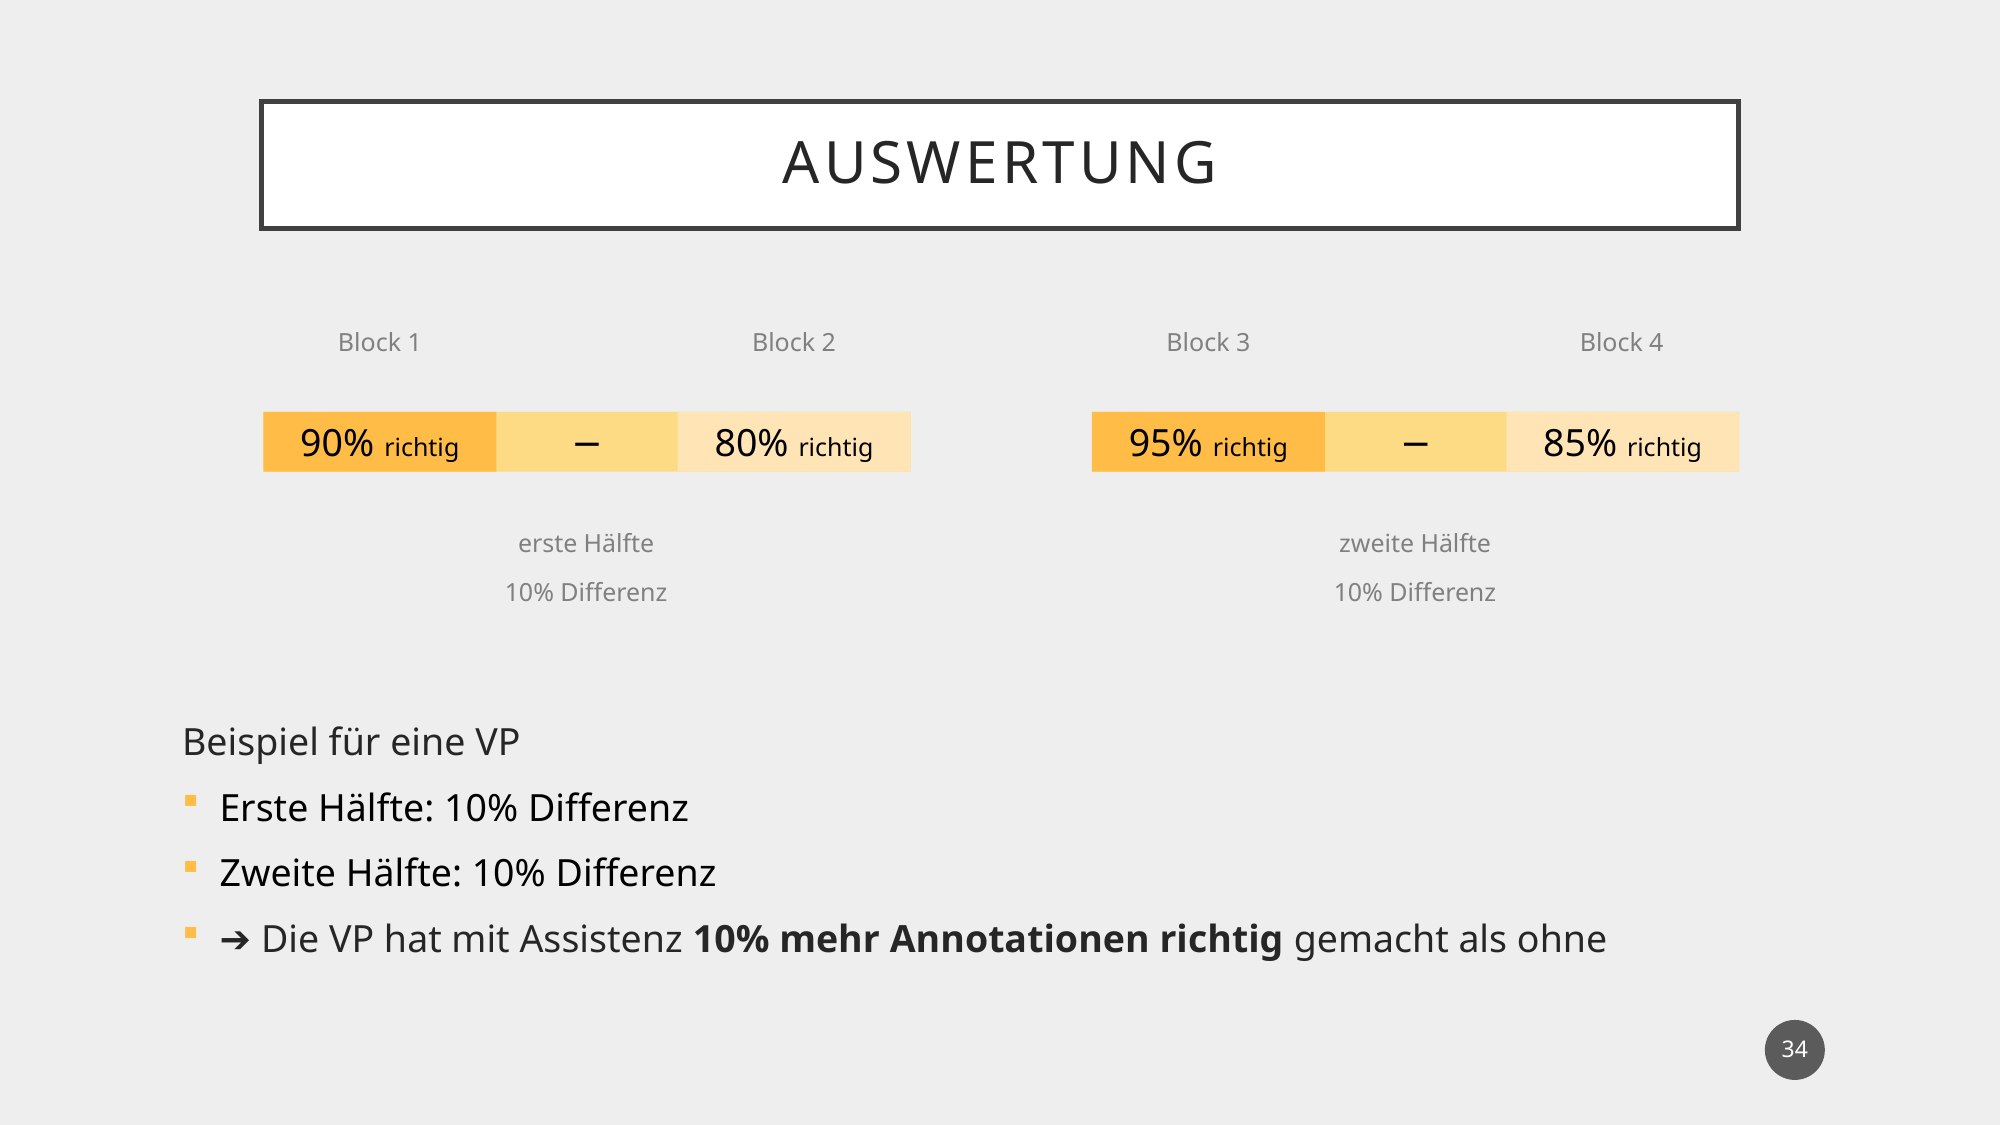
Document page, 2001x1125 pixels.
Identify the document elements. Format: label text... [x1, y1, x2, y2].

text_box − [497, 411, 677, 472]
text_box Block 1 [263, 319, 497, 364]
text_box erste Hälfte [261, 519, 911, 565]
list Beispiel für eine VP Erste Hälfte: 10% Differenz Zweite Hälfte: 10% Differenz ➔ Die VP hat mit Assistenz 10% mehr Annotationen richtig gemacht als ohne [167, 710, 1739, 1080]
text_box Auswertung [261, 101, 1739, 229]
text_box 95% richtig [1091, 411, 1325, 472]
text_box 10% Differenz [261, 568, 911, 614]
text_box 90% richtig [263, 411, 497, 472]
text_box Block 3 [1091, 319, 1325, 364]
text_box − [1325, 411, 1506, 472]
text_box 10% Differenz [1091, 568, 1739, 614]
text_box zweite Hälfte [1091, 519, 1739, 565]
text_box 85% richtig [1506, 411, 1740, 472]
text_box 80% richtig [677, 411, 911, 472]
text_box [167, 710, 1000, 1014]
slide_number 34 [1764, 1019, 1825, 1080]
text_box Block 4 [1505, 319, 1739, 364]
text_box Block 2 [677, 319, 911, 364]
